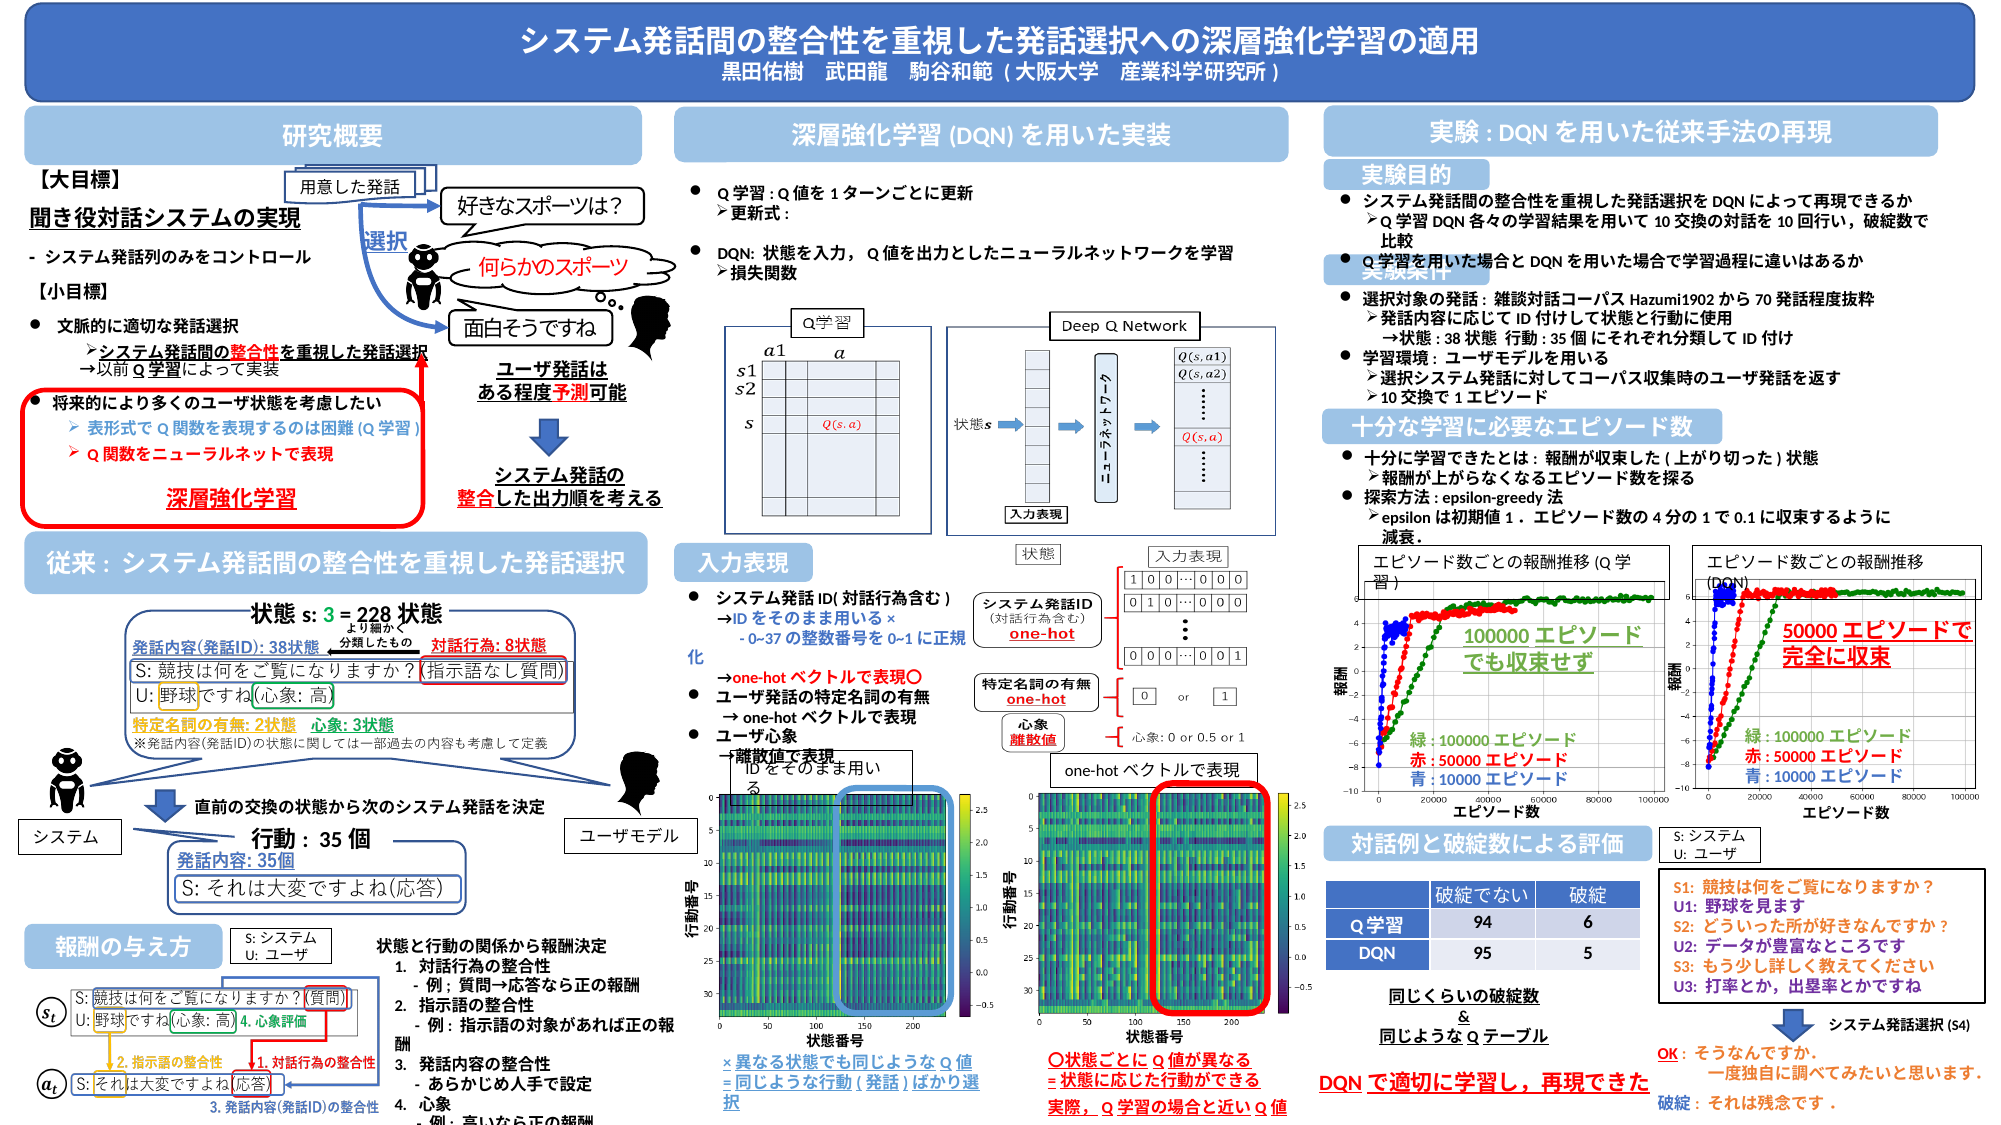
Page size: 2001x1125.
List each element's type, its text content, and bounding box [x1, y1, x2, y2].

text_box システム発話間の整合性を重視した発話選択への深層強化学習の適用 黒田佑樹 武田龍 駒谷和範 (大阪大学 産業科学研究所) [24, 2, 1976, 103]
picture [14, 725, 114, 824]
table_header 破綻 [1536, 881, 1640, 908]
table_cell 6 [1536, 909, 1640, 938]
text_box 【大目標】 聞き役対話システムの実現 - システム発話列のみをコントロール 【小目標】 文脈的に適切な発話選択 システム発話間の整合性を重視した発話選択 →以前Q学習によって実装 将来的により多くのユーザ状態を考慮したい 表形式でQ関数を表現するのは困難(Q学習) Q関数をニューラルネットで表現 [25, 167, 676, 551]
text_box OK : そうなんですか． 一度独自に調べてみたいと思います． [1651, 1043, 2000, 1084]
text_box 直前の交換の状態から次のシステム発話を決定 [179, 789, 561, 824]
text_box エピソード数 [1438, 804, 1555, 828]
text_box 深層強化学習 [151, 477, 312, 519]
text_box ユーザモデル [564, 818, 698, 853]
text_box [143, 789, 179, 823]
text_box エピソード数ごとの報酬推移(DQN) [1691, 544, 1981, 600]
text_box 〇状態ごとにQ値が異なる =状態に応じた行動ができる [1033, 1042, 1311, 1089]
text_box システム発話の 整合した出力順を考える [442, 456, 678, 517]
text_box 選択対象の発話: 雑談対話コーパスHazumi1902から70発話程度抜粋 発話内容に応じてID付けして状態と行動に使用 →状態: 38状態 行動: 35個 にそれぞれ分類してID付け 学習環境: ユーザモデルを用いる 選択システム発話に対してコーパス収集時のユーザ発話を返す 10交換で1エピソード [1324, 281, 1890, 435]
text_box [336, 215, 463, 315]
table_cell 94 [1431, 909, 1535, 938]
picture [1674, 577, 1980, 801]
text_box 用意した発話 [398, 164, 438, 199]
text_box 報酬 [1324, 652, 1340, 711]
text_box エピソード数 [1787, 801, 1905, 830]
text_box 実験条件 [1323, 258, 1490, 281]
text_box [528, 418, 570, 457]
text_box 状態番号 [791, 1031, 879, 1044]
table_cell DQN [1326, 940, 1429, 970]
text_box [393, 840, 467, 912]
text_box [449, 609, 568, 617]
text_box エピソード数ごとの報酬推移(Q学習) [1358, 544, 1670, 580]
text_box 行動番号 [1001, 856, 1019, 944]
text_box システム発話間の整合性を重視した発話選択をDQNによって再現できるか Q学習DQN各々の学習結果を用いて10交換の対話を10回行い，破綻数で比較 Q学習を用いた場合とDQNを用いた場合で学習過程に違いはあるか [1324, 184, 1955, 278]
text_box 面白そうですね [448, 300, 612, 347]
text_box ユーザ発話は ある程度予測可能 [462, 350, 642, 411]
text_box 十分な学習に必要なエピソード数 [1322, 408, 1723, 444]
picture [1340, 580, 1670, 804]
picture [700, 787, 1001, 1031]
picture [36, 976, 387, 1125]
text_box one-hotベクトルで表現 [1050, 752, 1258, 782]
text_box [21, 388, 424, 528]
picture [612, 287, 691, 366]
text_box 研究概要 [24, 105, 643, 166]
table_cell 95 [1431, 940, 1535, 970]
text_box 十分に学習できたとは: 報酬が収束した(上がり切った)状態 報酬が上がらなくなるエピソード数を探る 探索方法: epsilon-greedy法 epsilonは初期値1．エピソード数の4分の1で0.1に収束するように減衰． [1326, 440, 1922, 554]
text_box [114, 760, 311, 785]
text_box 実際，Q学習の場合と近いQ値 [1032, 1089, 1310, 1125]
text_box [1555, 777, 1787, 813]
text_box 報酬の与え方 [24, 923, 223, 969]
text_box S:システム U: ユーザ [1659, 827, 1761, 863]
text_box IDをそのまま用いる [730, 750, 913, 787]
text_box S:システム U: ユーザ [230, 928, 332, 964]
text_box [132, 609, 250, 617]
table_cell 5 [1536, 940, 1640, 970]
picture [371, 221, 471, 321]
text_box 実験: DQNを用いた従来手法の再現 [1323, 105, 1939, 157]
text_box システム [18, 819, 122, 854]
picture [972, 542, 1254, 755]
picture [1019, 782, 1316, 1031]
text_box 用意した発話 [283, 164, 393, 205]
text_box 入力表現 [674, 542, 813, 582]
table_header [1326, 881, 1429, 908]
text_box 報酬 [1670, 647, 1674, 707]
text_box [1324, 777, 1438, 813]
text_box 深層強化学習(DQN)を用いた実装 [674, 106, 1289, 163]
text_box [1771, 1008, 1813, 1043]
picture [166, 844, 462, 915]
text_box 状態と行動の関係から報酬決定 1. 対話行為の整合性 - 例; 質問→応答なら正の報酬 2. 指示語の整合性 - 例: 指示語の対象があれば正の報酬 3. 発話内容の整合性 - あらかじめ人手で設定 4. 心象 - 例: 高いなら正の報酬 [361, 928, 695, 1125]
text_box 従来: システム発話間の整合性を重視した発話選択 [24, 531, 648, 595]
text_box [393, 760, 601, 786]
picture [601, 743, 680, 821]
text_box ×異なる状態でも同じようなQ値 =同じような行動(発話)ばかり選択 [708, 1044, 997, 1120]
picture [122, 617, 576, 760]
text_box 状態番号 [1110, 1031, 1199, 1042]
text_box システム発話選択(S4) [1813, 1008, 1986, 1041]
text_box 同じくらいの破綻数 & 同じようなQテーブル [1364, 978, 1564, 1054]
text_box 好きなスポーツは？ [440, 186, 646, 236]
text_box 50000エピソードで 完全に収束 [1980, 609, 1988, 677]
text_box S1: 競技は何をご覧になりますか？ U1: 野球を見ます S2: どういった所が好きなんですか? U2: データが豊富なところです S3: もう少し詳しく教えてください U3: 打率とか，出塁率とかですね [1658, 868, 1985, 1004]
picture [724, 308, 1276, 536]
text_box [133, 827, 234, 844]
table_cell Q学習 [1326, 909, 1429, 938]
text_box 対話例と破綻数による評価 [1323, 825, 1653, 862]
text_box システム発話ID(対話行為含む) →IDをそのまま用いる× - 0~37の整数番号を0~1に正規化 →one-hotベクトルで表現〇 ユーザ発話の特定名詞の有無 →one-hotベクトルで表現 ユーザ心象 →離散値で表現 [657, 586, 982, 775]
text_box 実験目的 [1323, 159, 1490, 190]
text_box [393, 158, 398, 215]
text_box DQNで適切に学習し，再現できた [1304, 1061, 1666, 1102]
table_header 破綻でない [1431, 881, 1535, 908]
text_box 破綻: それは残念です ． [1651, 1093, 1853, 1114]
text_box 行動番号 [675, 865, 700, 954]
